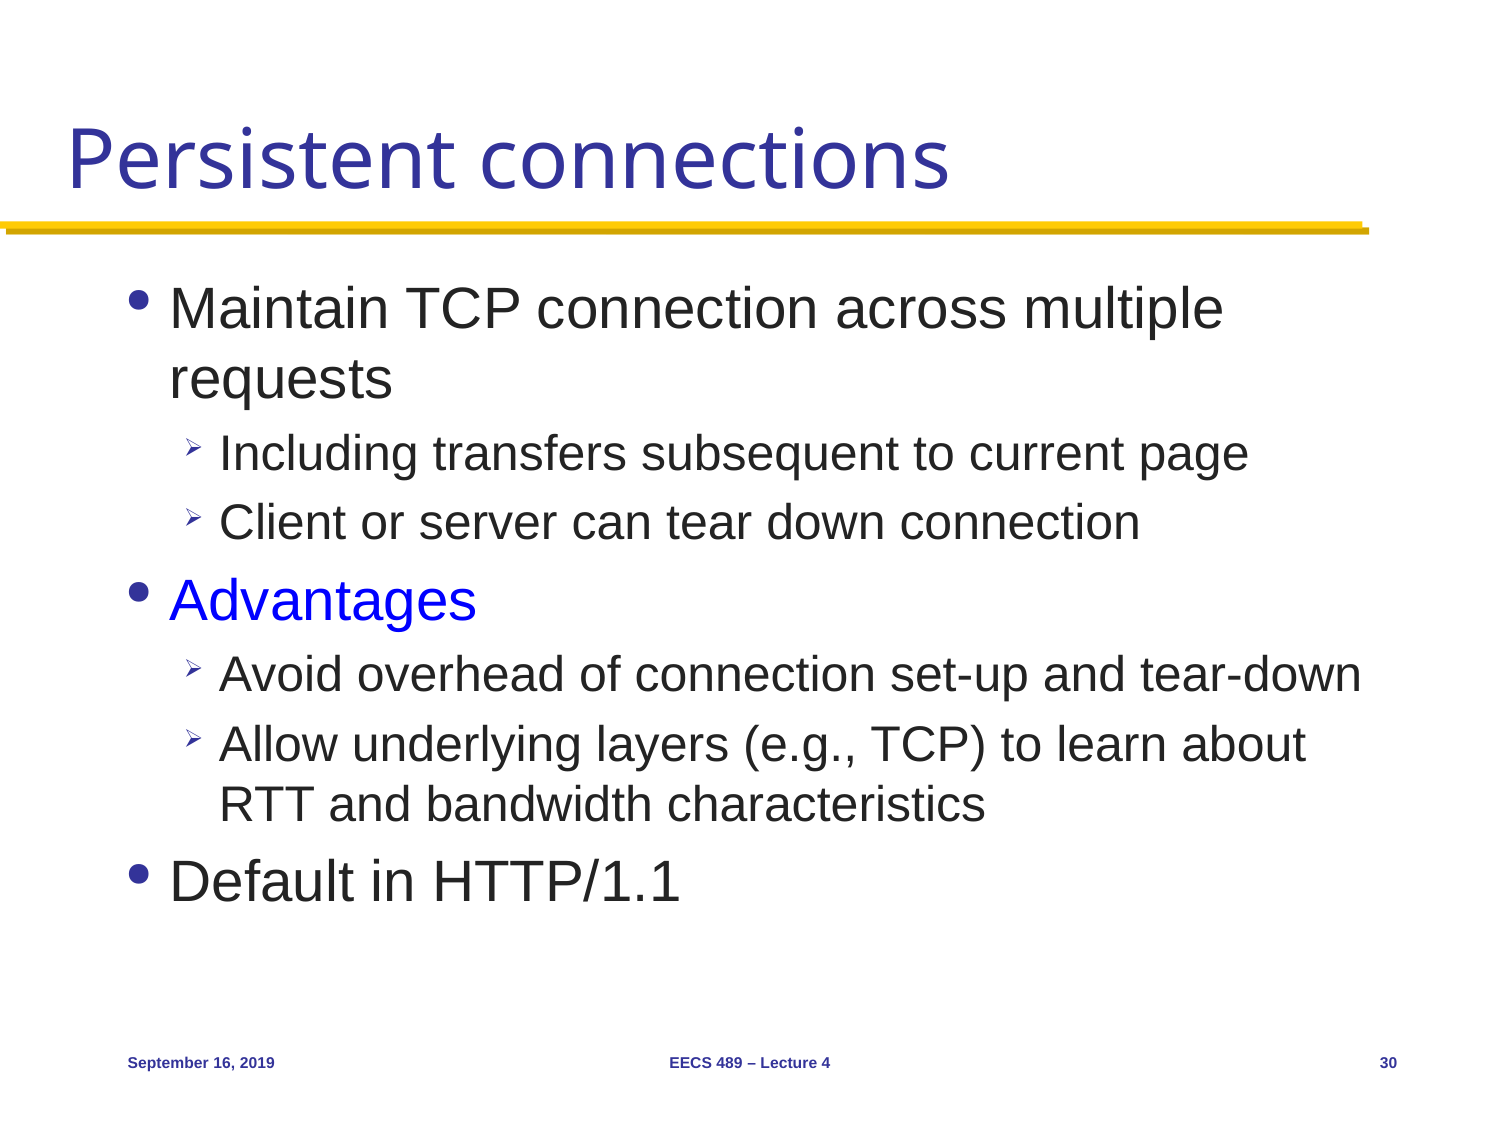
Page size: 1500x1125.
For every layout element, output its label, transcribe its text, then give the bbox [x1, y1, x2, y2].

title Persistent connections [49, 24, 1451, 213]
list Maintain TCP connection across multiple requests Including transfers subsequent to current page Client or server can tear down connection Advantages Avoid overhead of connection set-up and tear-down Allow underlying layers (e.g., TCP) to learn about RTT and bandwidth characteristics Default in HTTP/1.1 [112, 262, 1413, 988]
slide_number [112, 1024, 426, 1101]
footer EECS 489 – Lecture 4 [512, 1024, 988, 1101]
slide_number 30 [1312, 1024, 1413, 1101]
